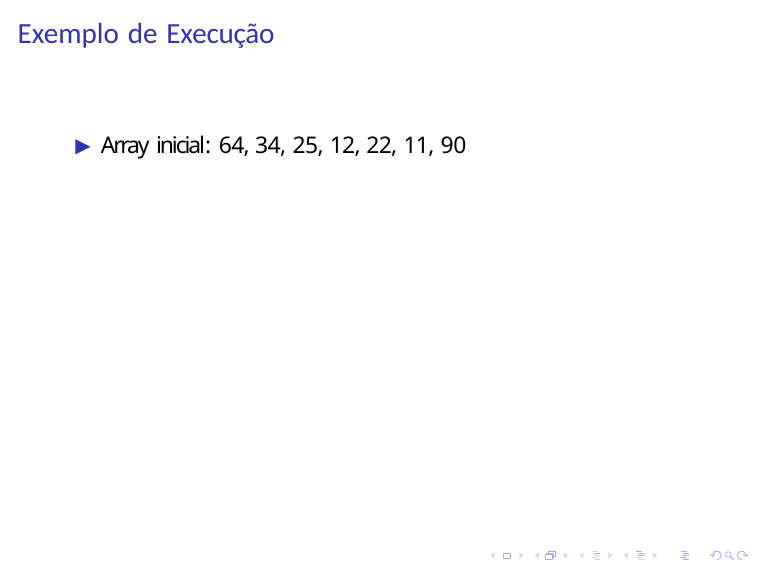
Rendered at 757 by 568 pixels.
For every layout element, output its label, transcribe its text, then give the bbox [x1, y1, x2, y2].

text_box ▶ Array inicial: 64, 34, 25, 12, 22, 11, 90 [69, 117, 494, 161]
text_box Exemplo de Execução [15, 11, 285, 50]
